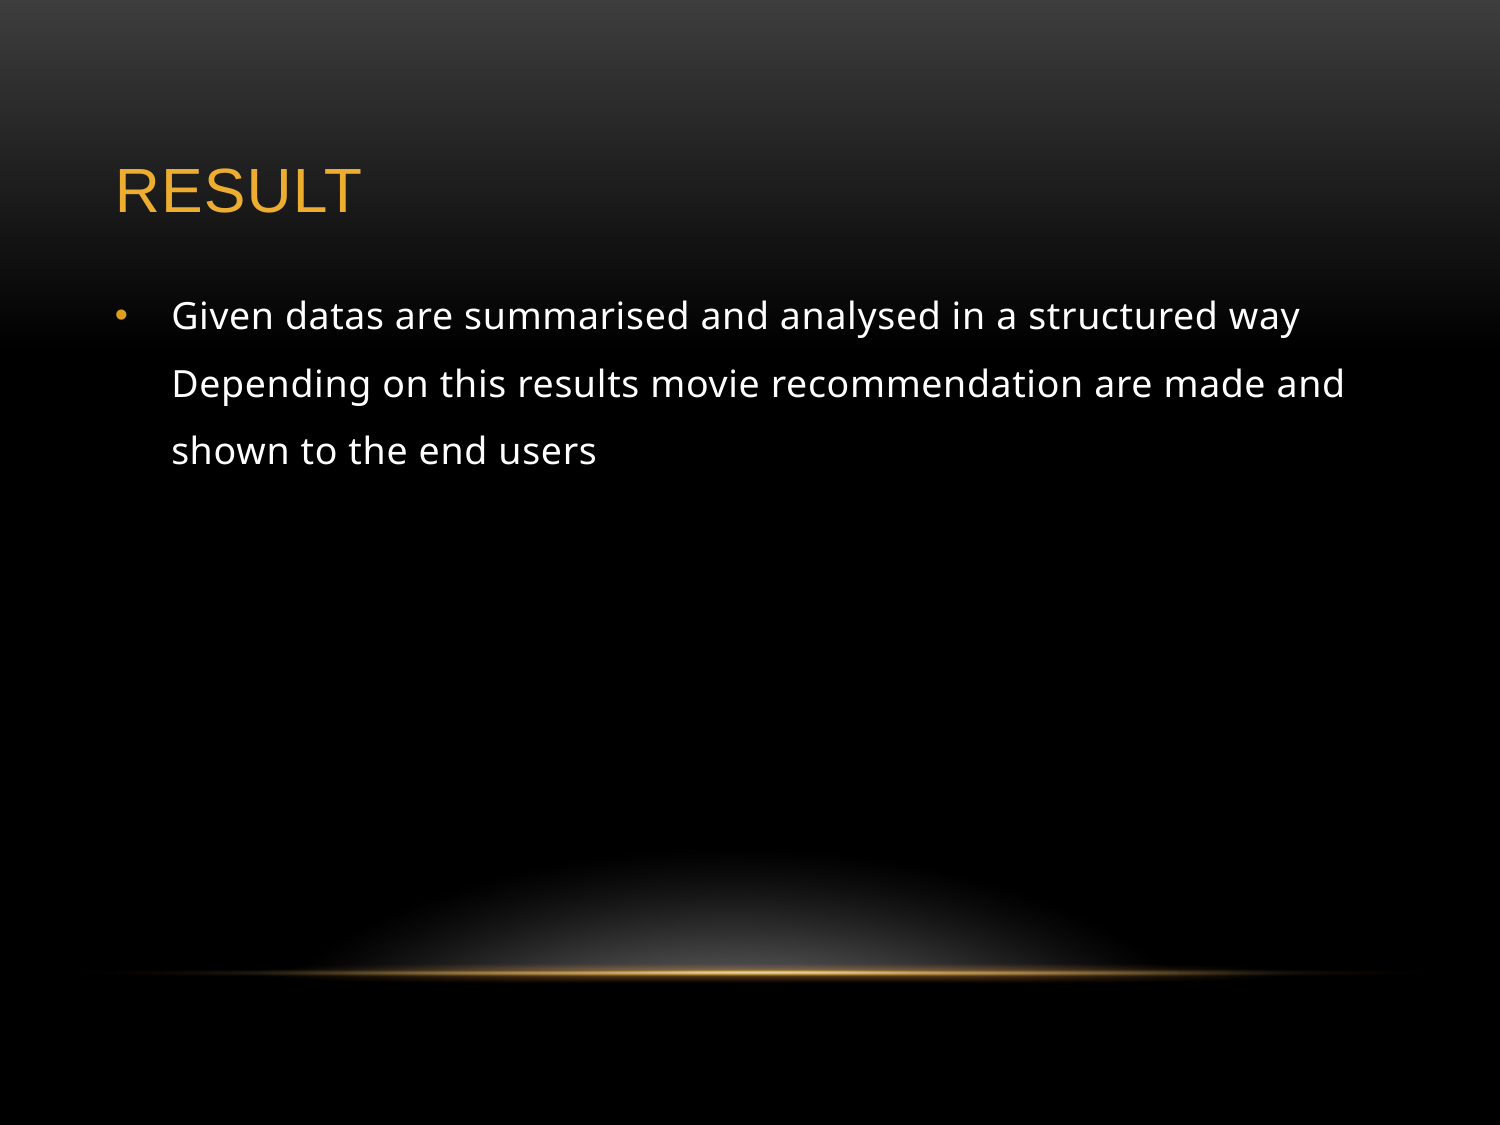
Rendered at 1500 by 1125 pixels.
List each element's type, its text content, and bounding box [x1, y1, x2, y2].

title RESULT [99, 45, 1400, 233]
list Given datas are summarised and analysed in a structured way Depending on this results movie recommendation are made and shown to the end users [99, 262, 1400, 938]
picture [0, 0, 1500, 1125]
